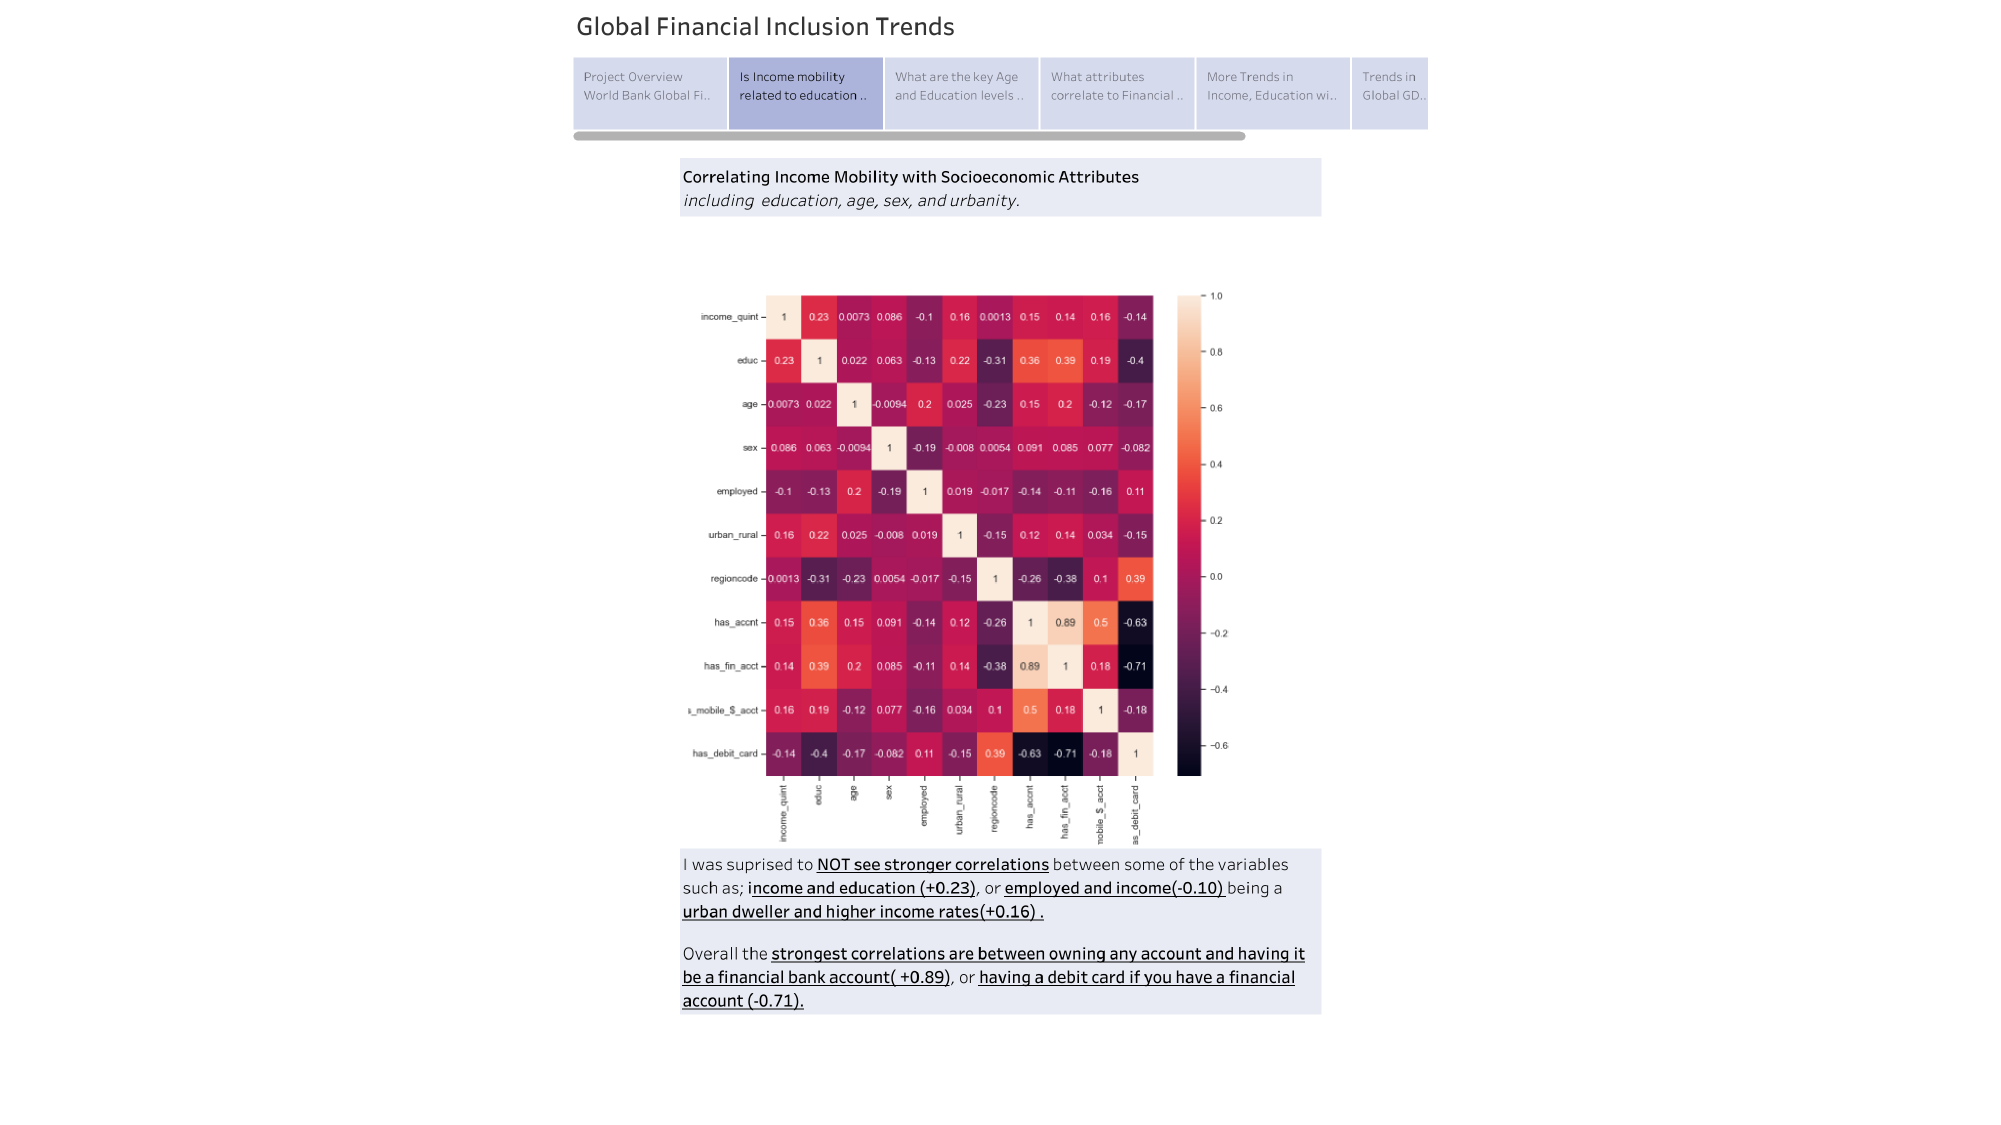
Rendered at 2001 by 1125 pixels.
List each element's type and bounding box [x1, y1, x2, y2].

picture [565, 0, 1435, 1125]
